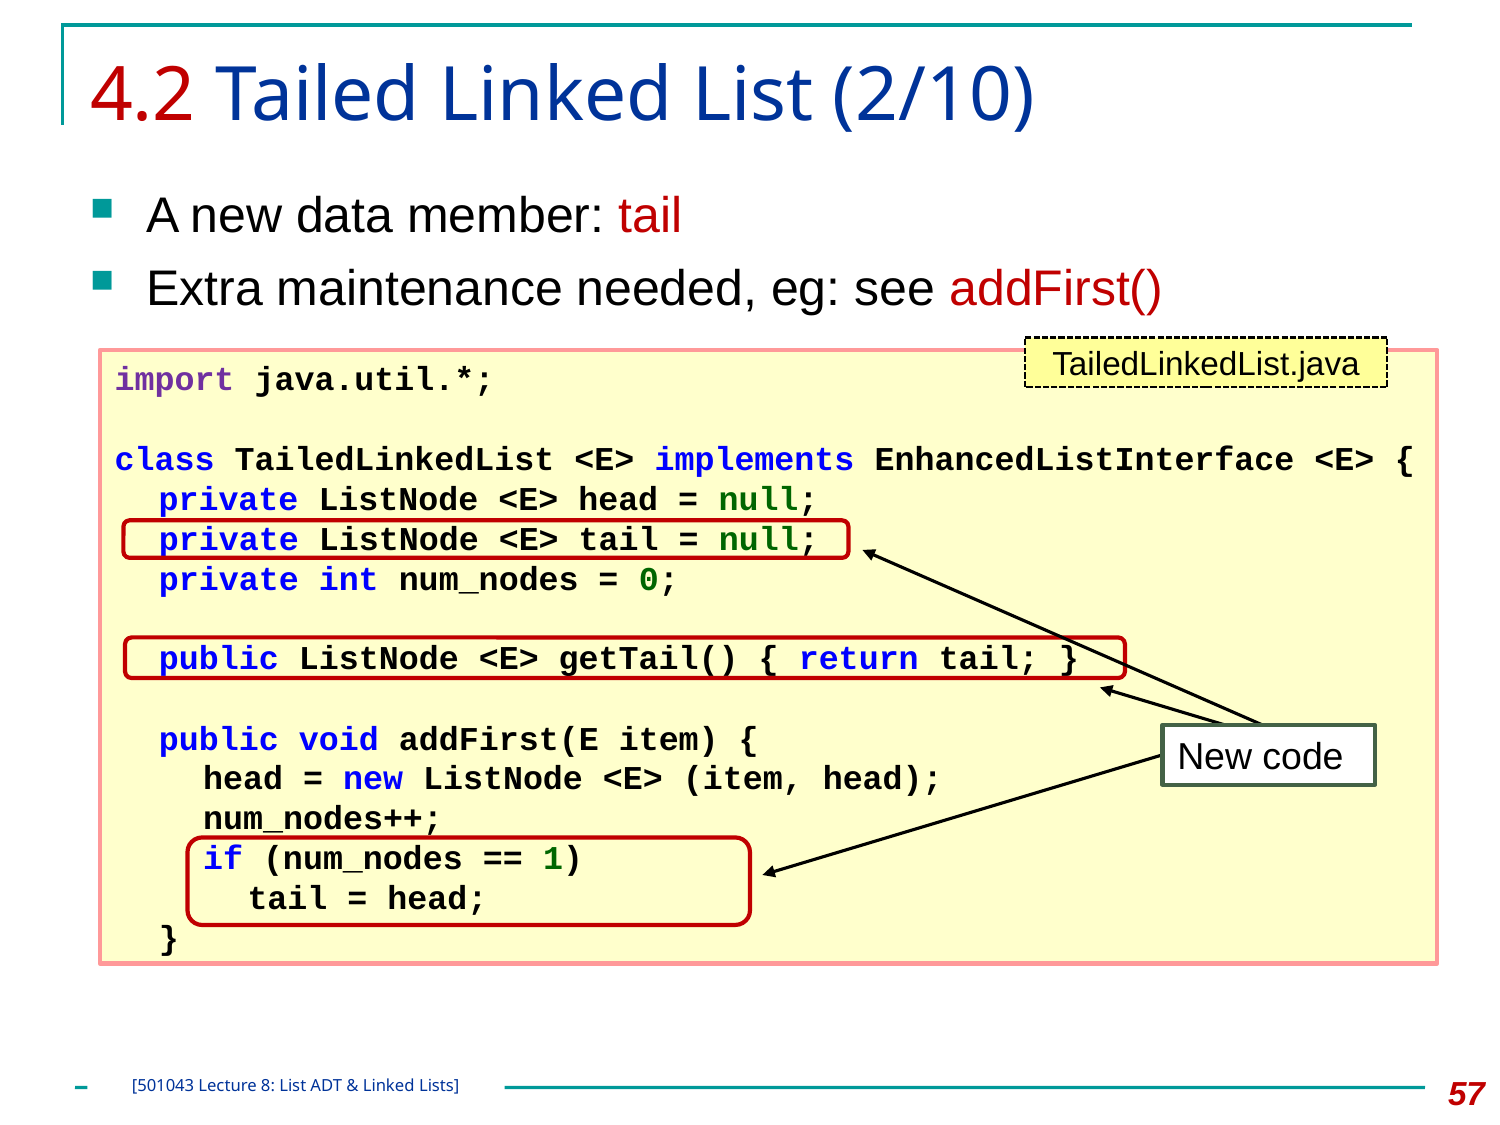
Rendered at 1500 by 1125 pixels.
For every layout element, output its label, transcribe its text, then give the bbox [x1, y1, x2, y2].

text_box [762, 549, 1376, 876]
slide_number 57 [1400, 1065, 1500, 1125]
text_box [501043 Lecture 8: List ADT & Linked Lists] [87, 1074, 505, 1105]
title 4.2 Tailed Linked List (2/10) [74, 37, 1426, 168]
list A new data member: tail Extra maintenance needed, eg: see addFirst() [74, 174, 1463, 413]
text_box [99, 337, 1438, 972]
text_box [123, 520, 1126, 926]
